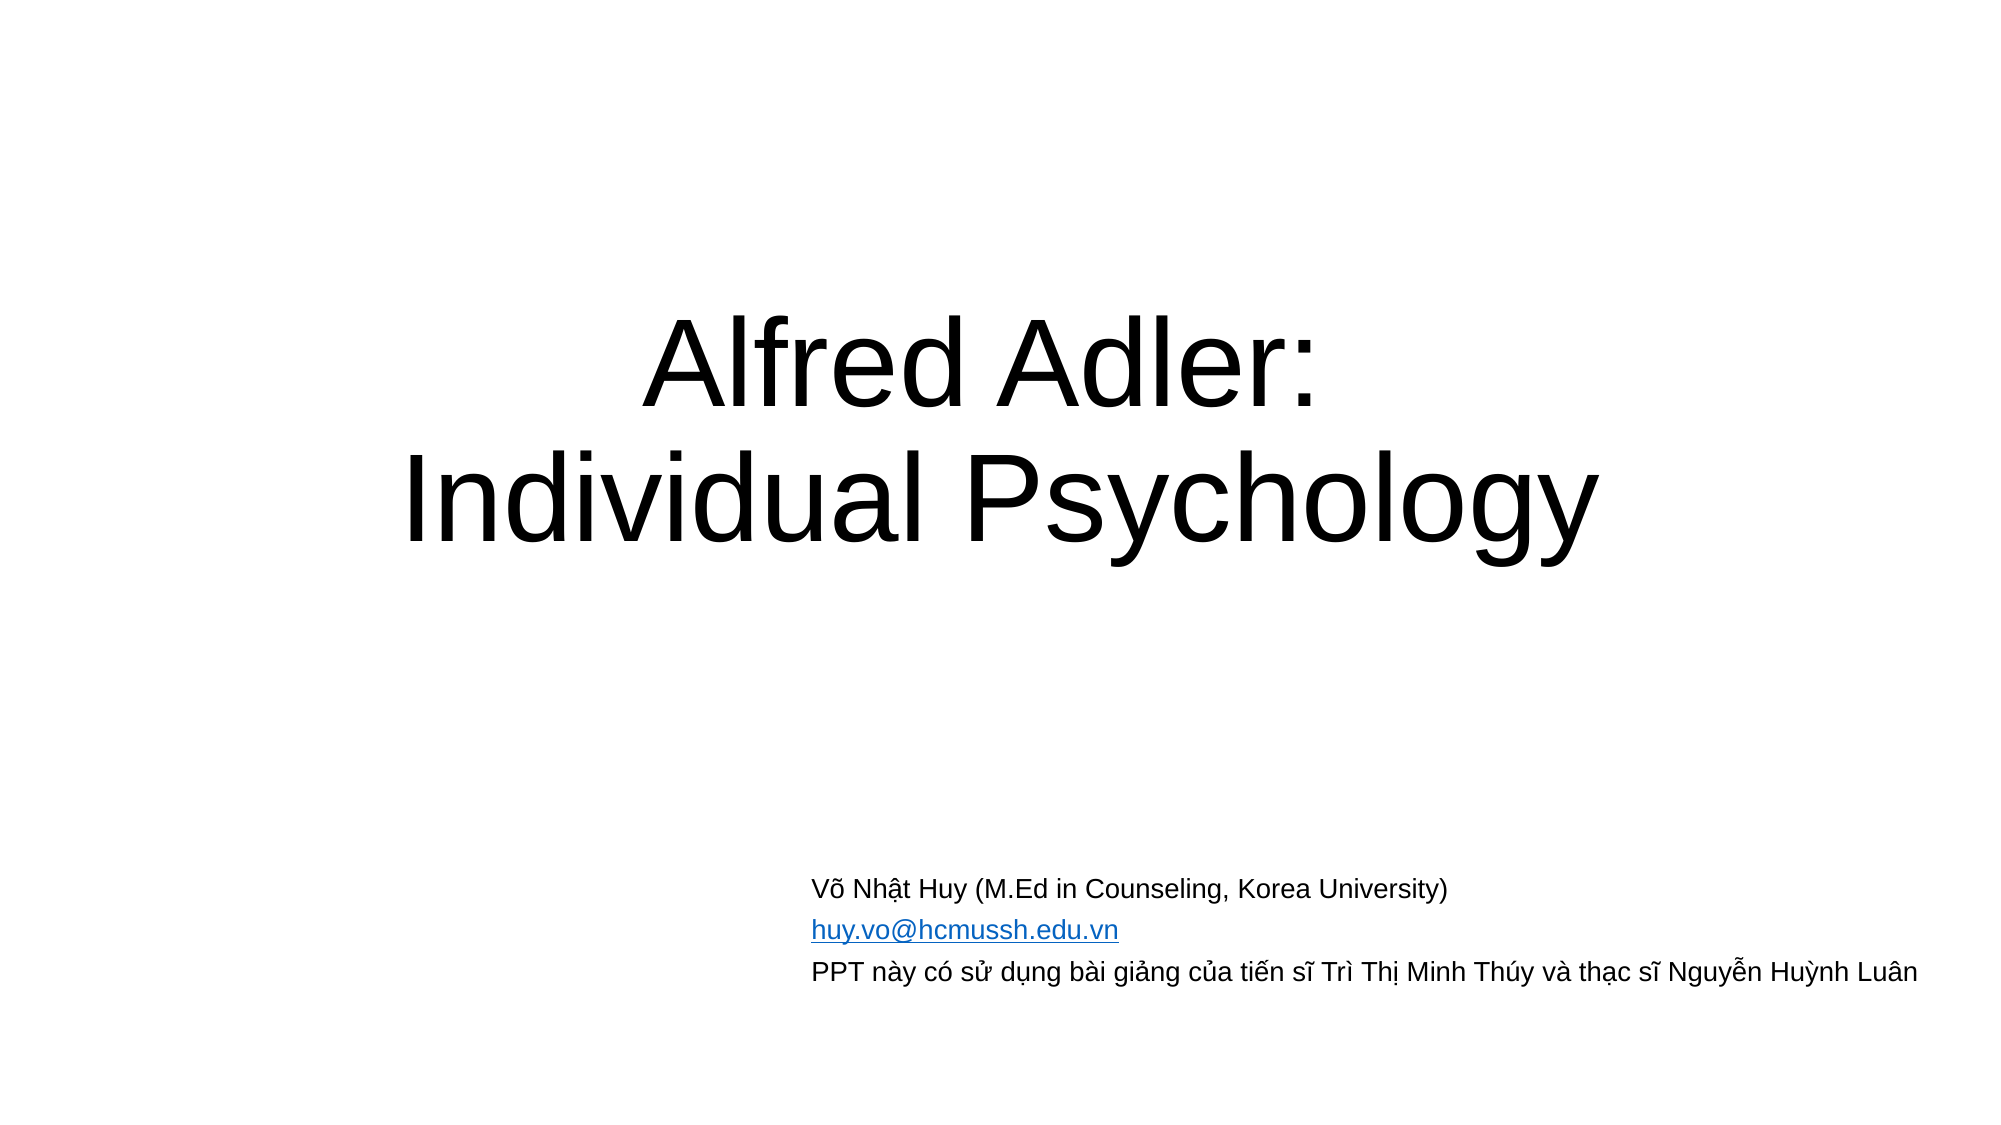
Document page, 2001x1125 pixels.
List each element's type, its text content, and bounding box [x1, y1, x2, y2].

subtitle Võ Nhật Huy (M.Ed in Counseling, Korea University) huy.vo@hcmussh.edu.vn PPT này có sử dụng bài giảng của tiến sĩ Trì Thị Minh Thúy và thạc sĩ Nguyễn Huỳnh Luân [796, 867, 2000, 1015]
title Alfred Adler: Individual Psychology [249, 184, 1750, 576]
